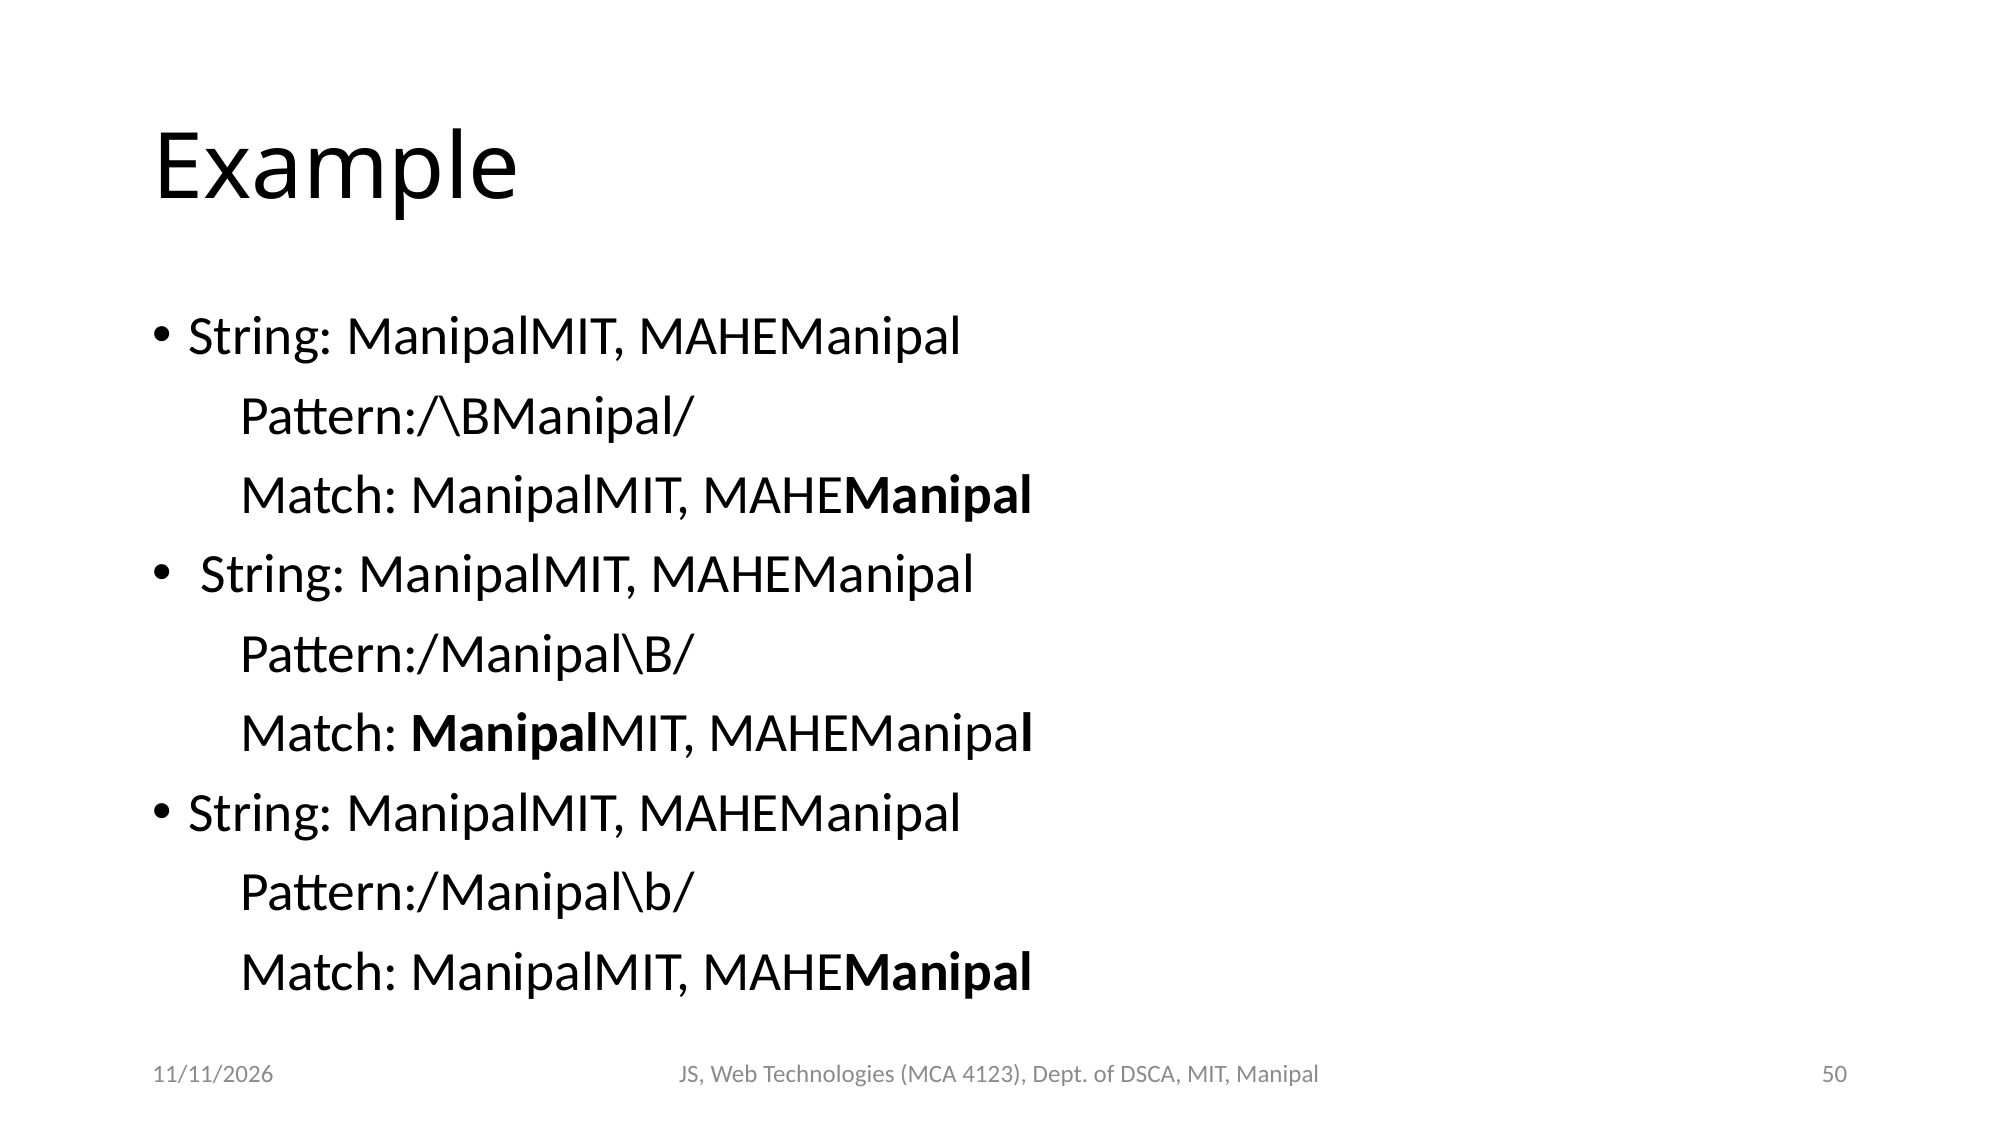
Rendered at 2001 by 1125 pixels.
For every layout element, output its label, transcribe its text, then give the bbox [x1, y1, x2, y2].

footer JS, Web Technologies (MCA 4123), Dept. of DSCA, MIT, Manipal [662, 1042, 1338, 1103]
title Example [137, 59, 1863, 278]
list String: ManipalMIT, MAHEManipal Pattern:/\BManipal/ Match: ManipalMIT, MAHEManipal String: ManipalMIT, MAHEManipal Pattern:/Manipal\B/ Match: ManipalMIT, MAHEManipal String: ManipalMIT, MAHEManipal Pattern:/Manipal\b/ Match: ManipalMIT, MAHEManipal [137, 299, 1863, 1014]
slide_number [137, 1042, 588, 1103]
slide_number 50 [1412, 1042, 1863, 1103]
